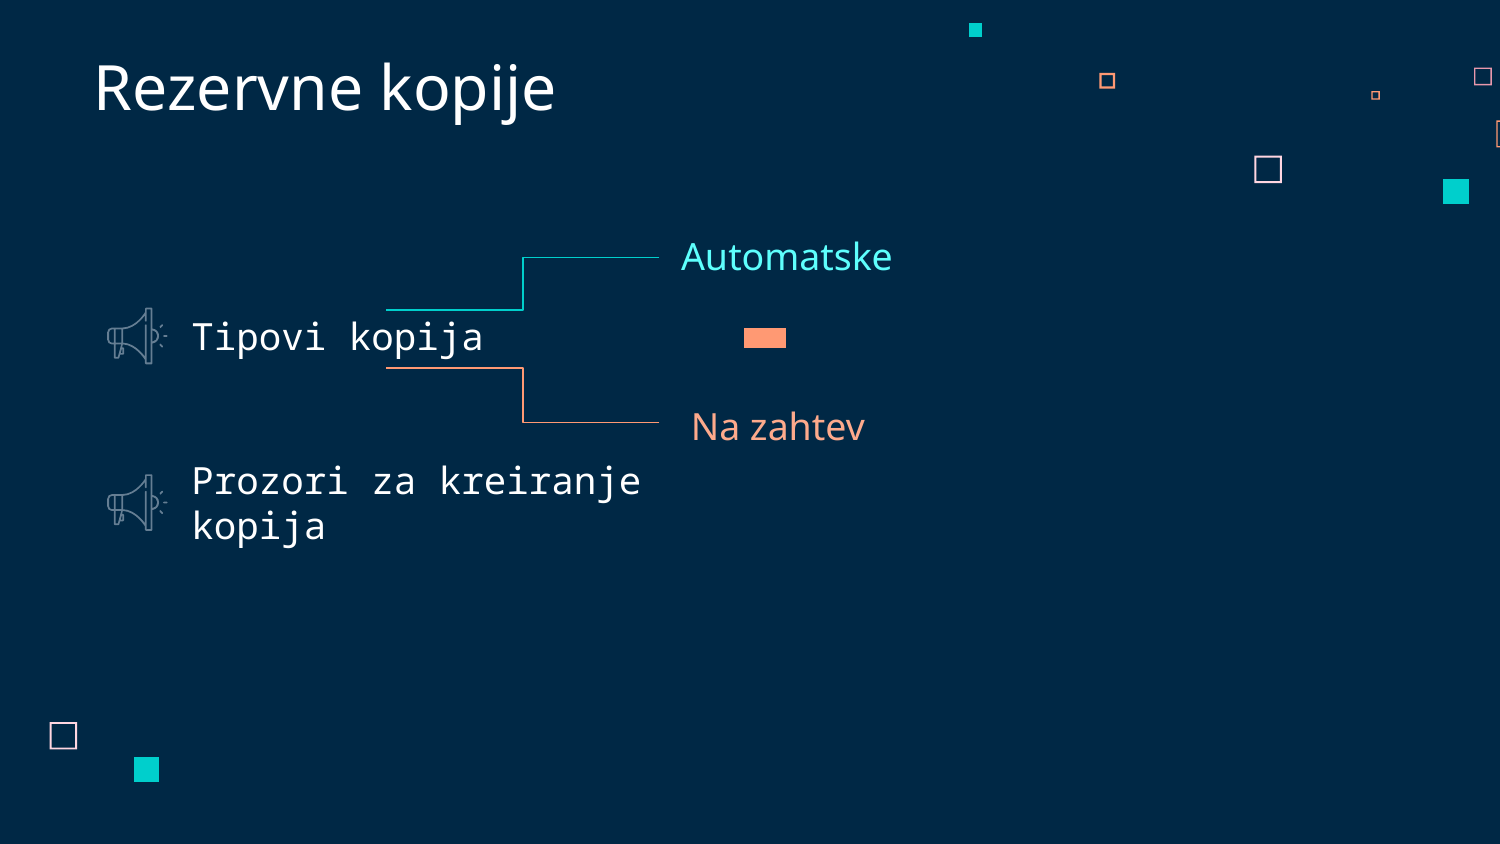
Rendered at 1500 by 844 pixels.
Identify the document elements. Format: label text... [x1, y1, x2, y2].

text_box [385, 257, 660, 311]
text_box [744, 328, 787, 349]
text_box Prozori za kreiranje kopija [176, 455, 685, 549]
title Rezervne kopije [78, 43, 1045, 138]
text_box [385, 367, 660, 423]
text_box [107, 474, 168, 531]
text_box Automatske [666, 198, 1009, 293]
text_box Na zahtev [675, 368, 1018, 463]
text_box Tipovi kopija [176, 288, 505, 382]
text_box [107, 307, 168, 365]
